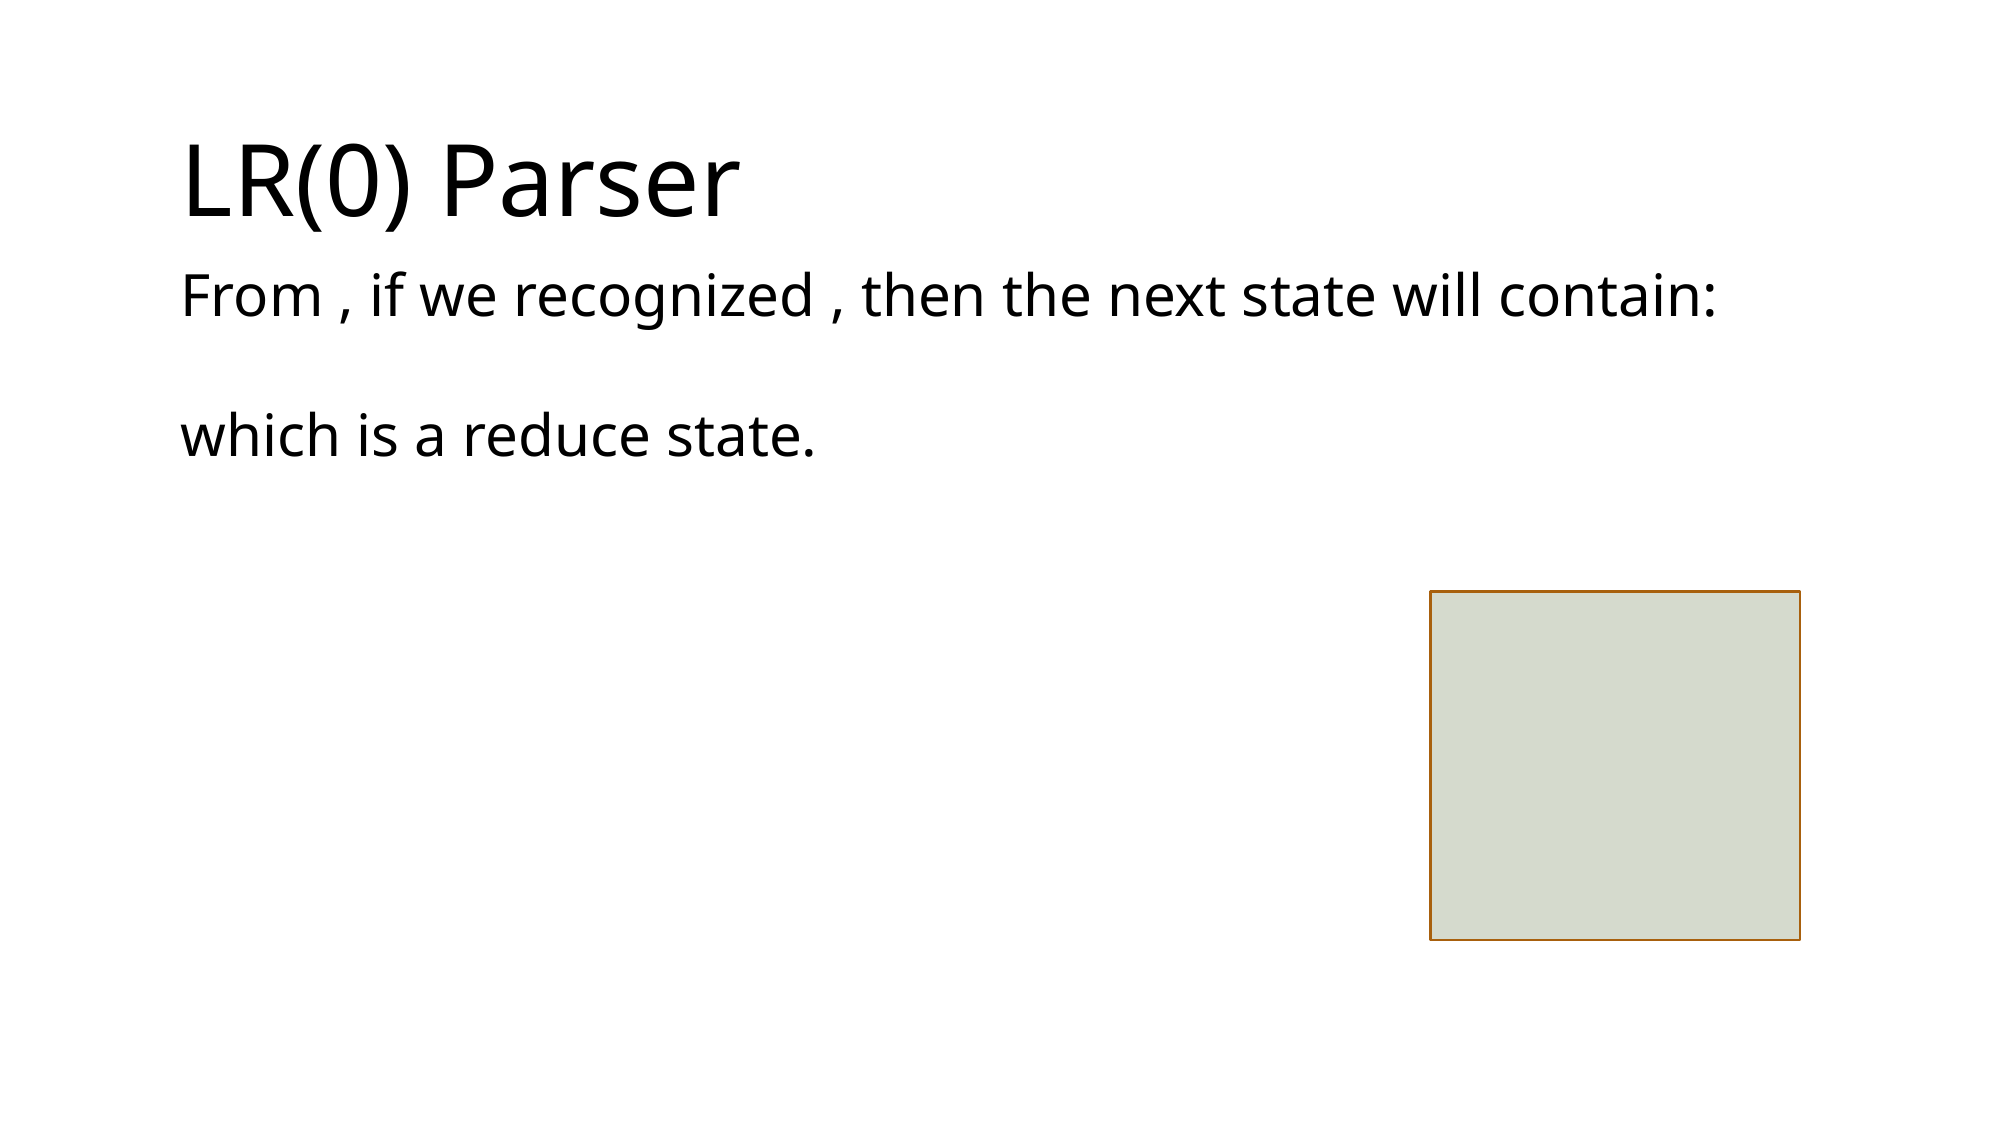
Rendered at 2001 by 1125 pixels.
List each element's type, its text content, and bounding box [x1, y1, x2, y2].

text_box LR(0) Parser [165, 109, 1829, 245]
